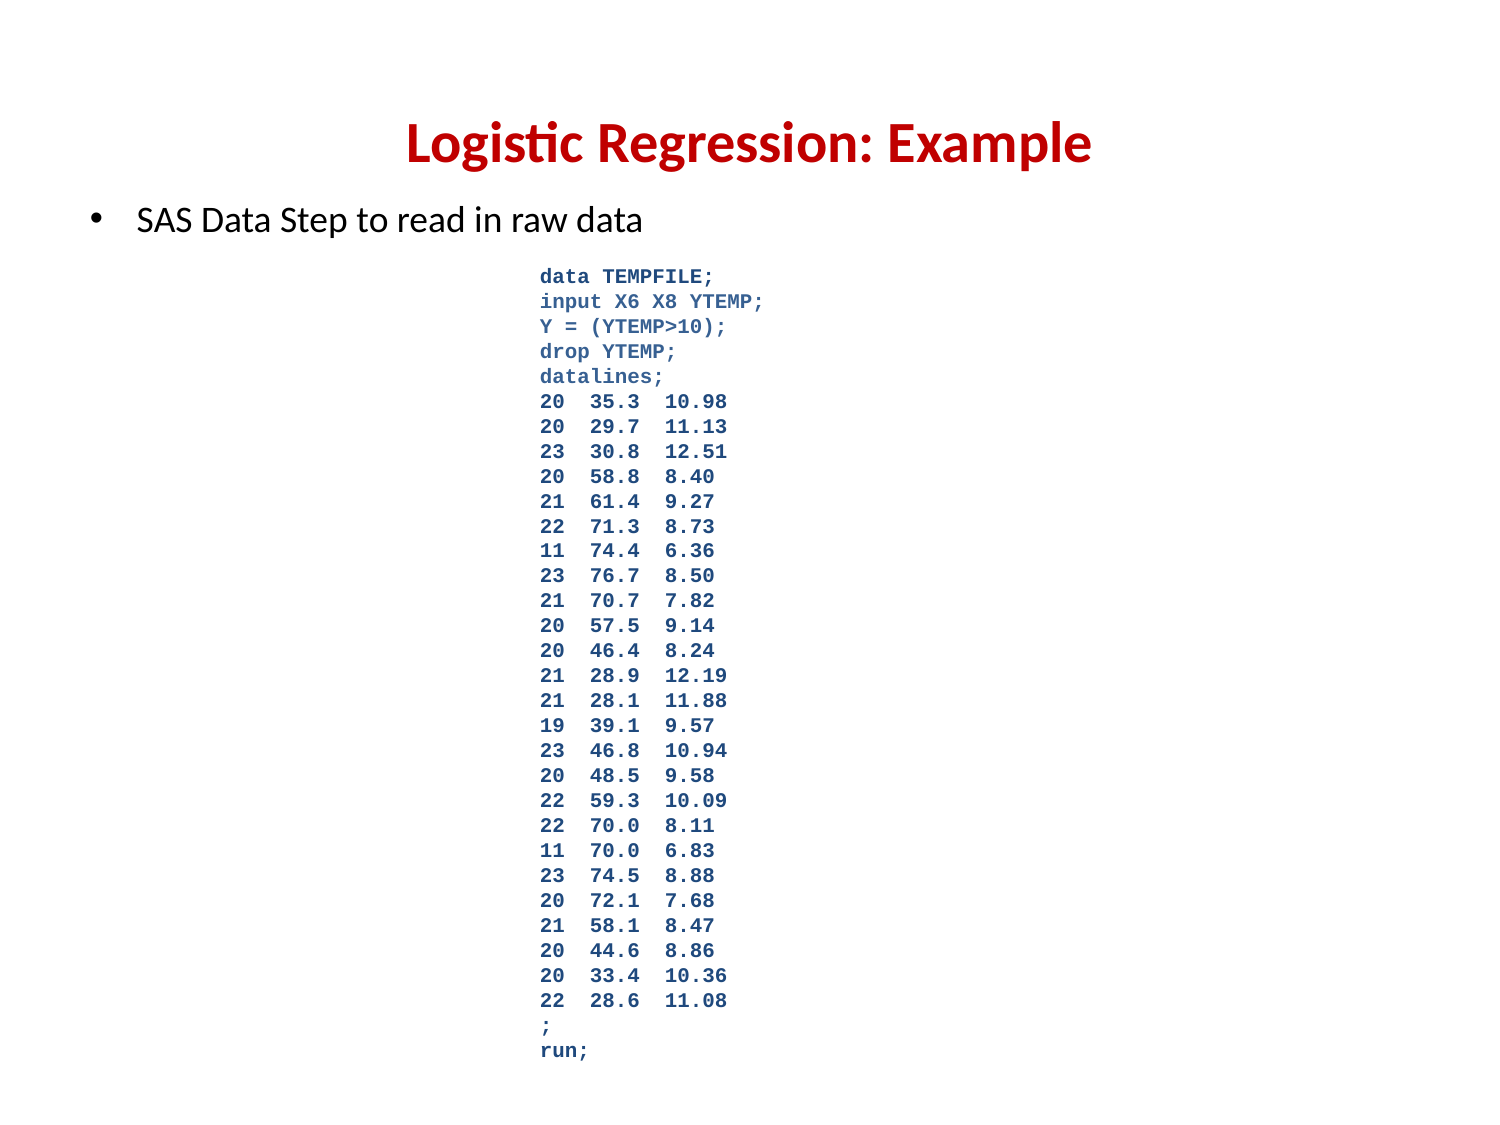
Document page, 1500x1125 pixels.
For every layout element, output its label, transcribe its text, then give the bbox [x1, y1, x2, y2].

title Logistic Regression: Example [75, 45, 1425, 187]
text_box SAS Data Step to read in raw data data TEMPFILE; input X6 X8 YTEMP; Y = (YTEMP>10); drop YTEMP; datalines; 20 35.3 10.98 20 29.7 11.13 23 30.8 12.51 20 58.8 8.40 21 61.4 9.27 22 71.3 8.73 11 74.4 6.36 23 76.7 8.50 21 70.7 7.82 20 57.5 9.14 20 46.4 8.24 21 28.9 12.19 21 28.1 11.88 19 39.1 9.57 23 46.8 10.94 20 48.5 9.58 22 59.3 10.09 22 70.0 8.11 11 70.0 6.83 23 74.5 8.88 20 72.1 7.68 21 58.1 8.47 20 44.6 8.86 20 33.4 10.36 22 28.6 11.08 ; run; [74, 187, 1425, 1070]
